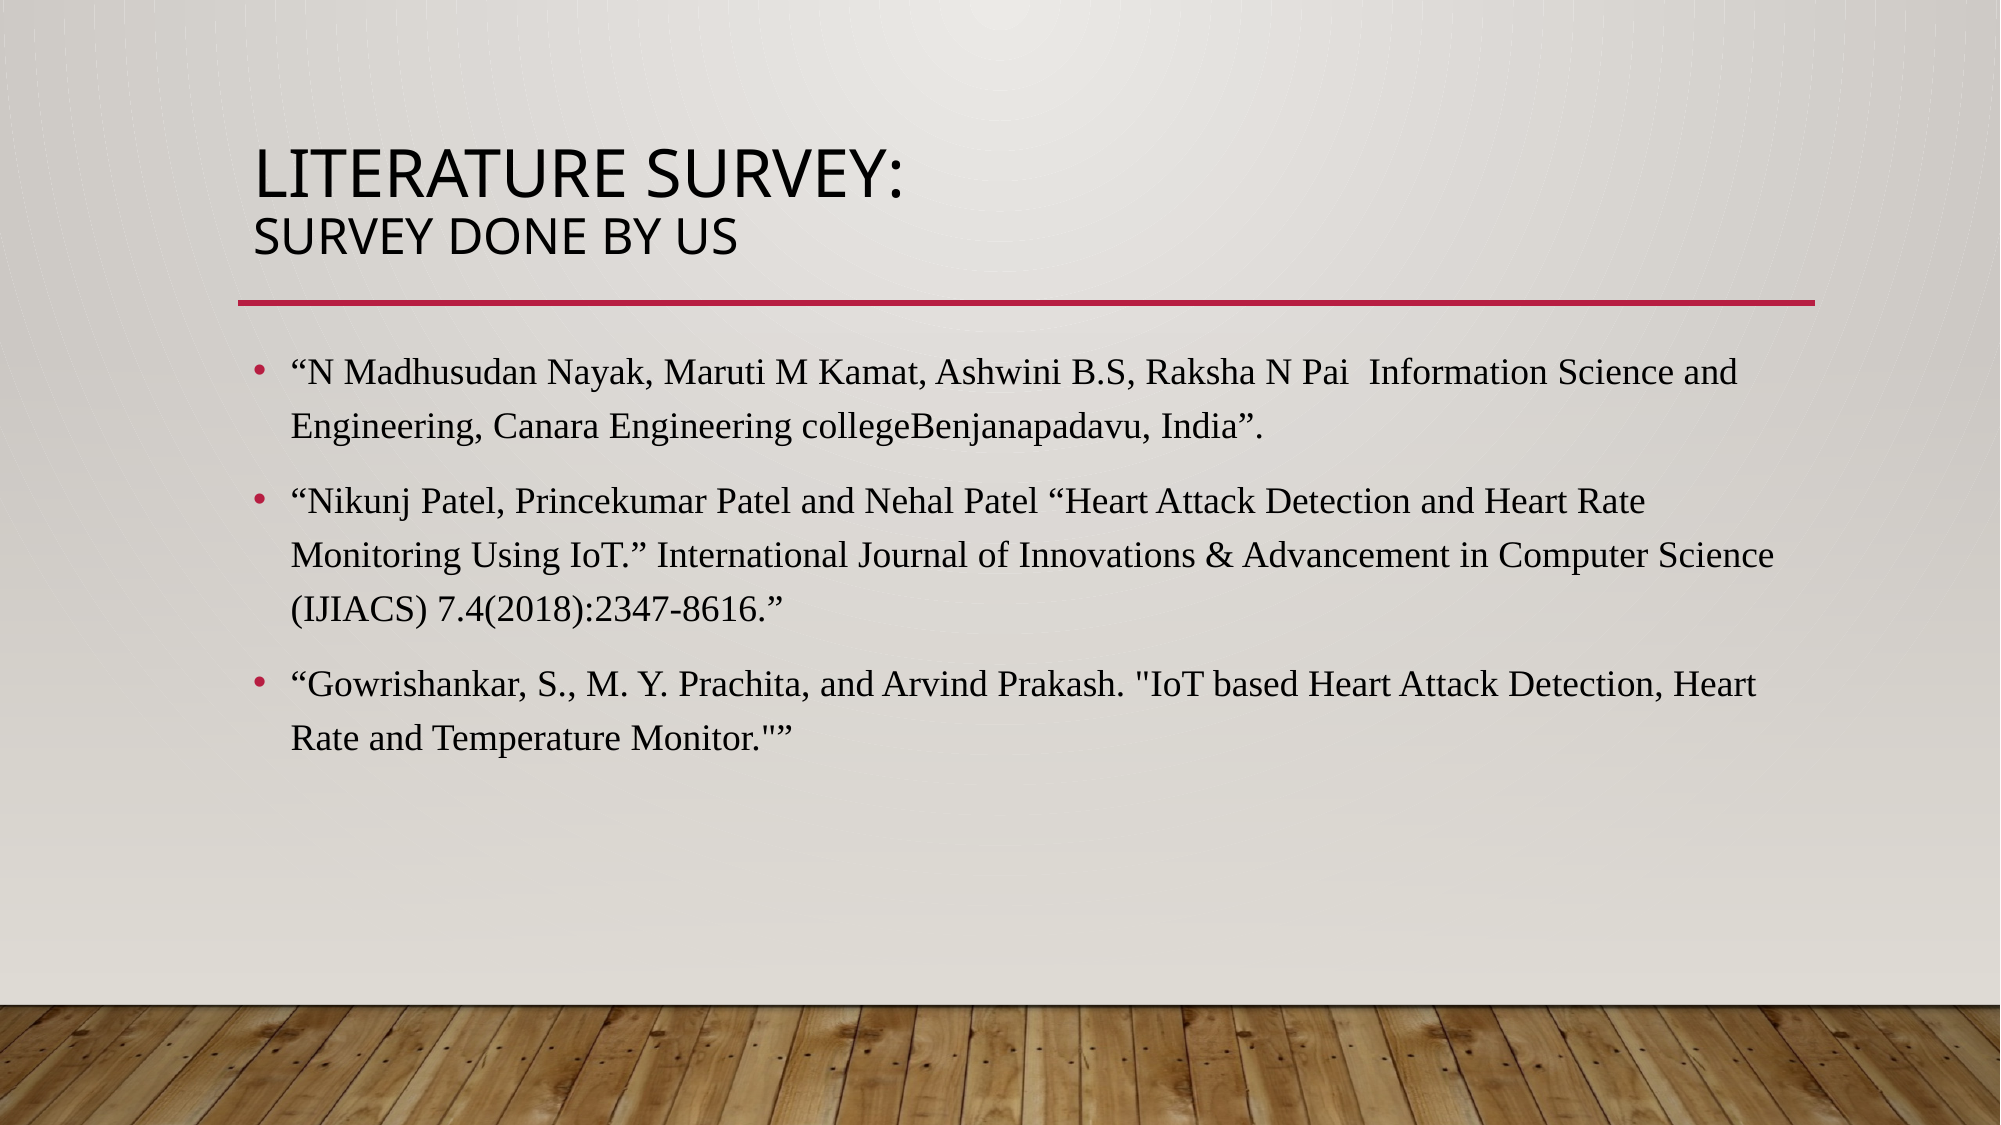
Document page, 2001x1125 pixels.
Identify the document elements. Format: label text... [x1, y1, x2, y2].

list “N Madhusudan Nayak, Maruti M Kamat, Ashwini B.S, Raksha N Pai Information Science and Engineering, Canara Engineering collegeBenjanapadavu, India”. “Nikunj Patel, Princekumar Patel and Nehal Patel “Heart Attack Detection and Heart Rate Monitoring Using IoT.” International Journal of Innovations & Advancement in Computer Science (IJIACS) 7.4(2018):2347-8616.” “Gowrishankar, S., M. Y. Prachita, and Arvind Prakash. "IoT based Heart Attack Detection, Heart Rate and Temperature Monitor."” [238, 330, 1814, 897]
title LITERATURE SURVEY: SURVEY DONE BY US [238, 131, 1814, 305]
picture [0, 1005, 2000, 1125]
